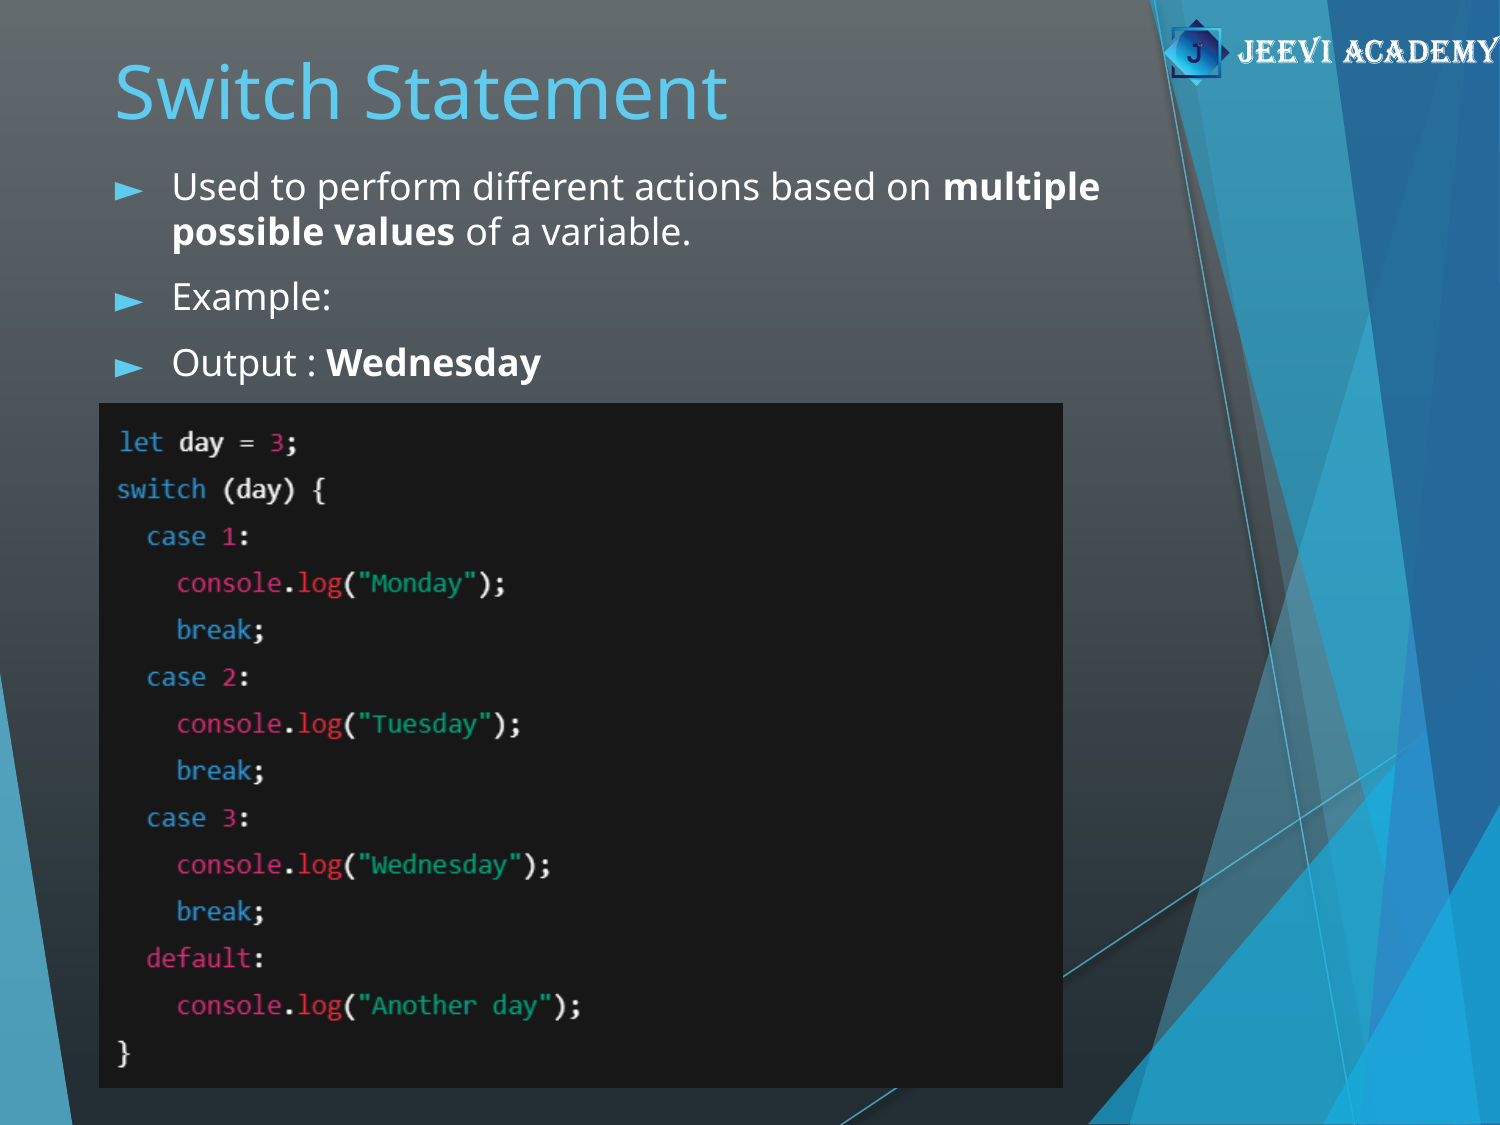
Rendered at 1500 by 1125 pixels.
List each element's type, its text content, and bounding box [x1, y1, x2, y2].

picture [99, 403, 1063, 1088]
picture [1159, 15, 1500, 89]
list Used to perform different actions based on multiple possible values of a variable. Example: Output : Wednesday [99, 154, 1142, 1088]
title Switch Statement [99, 37, 1132, 154]
